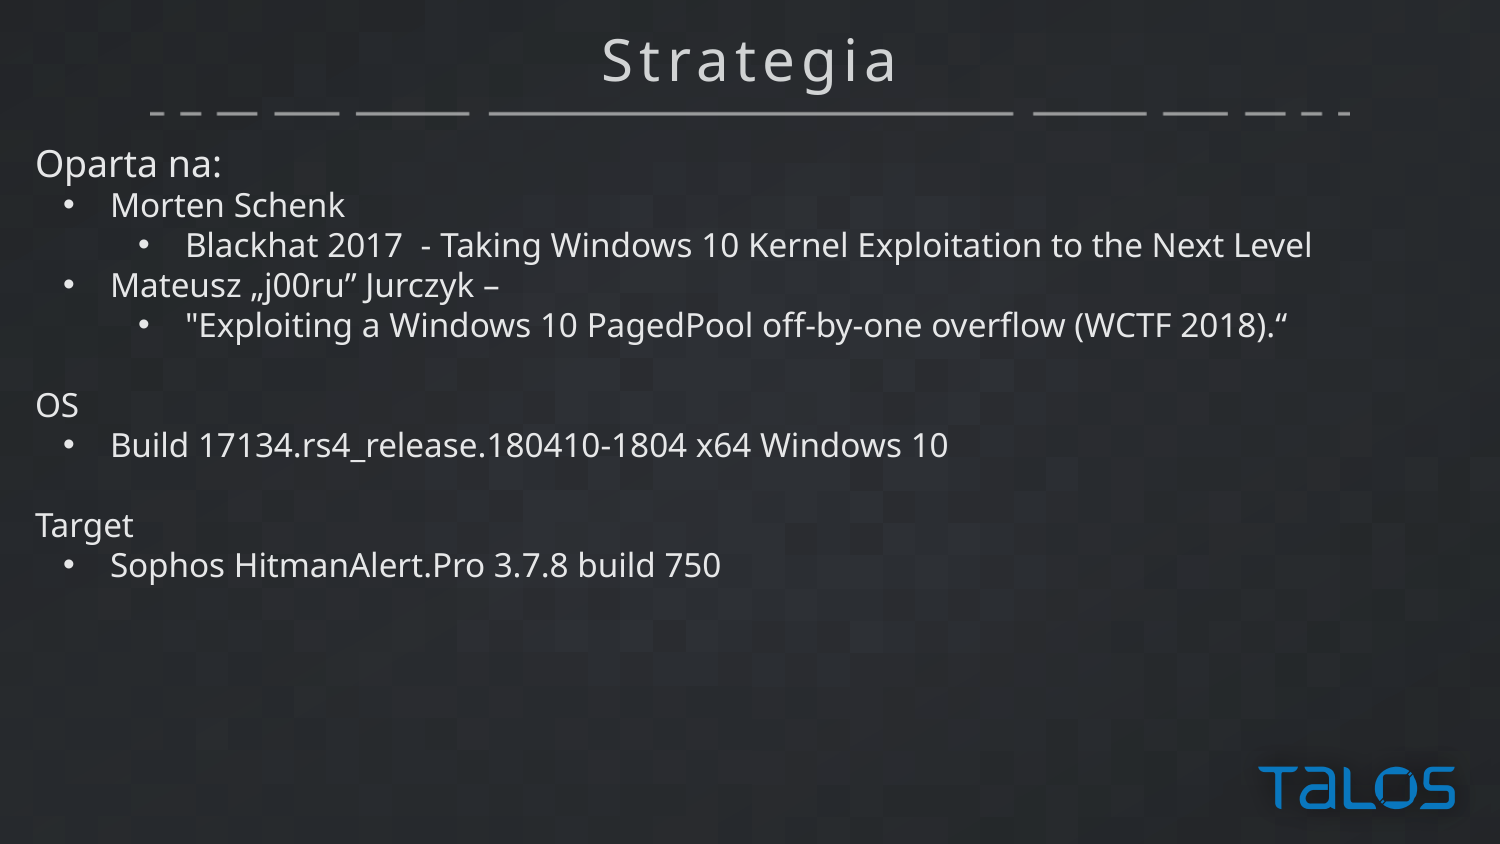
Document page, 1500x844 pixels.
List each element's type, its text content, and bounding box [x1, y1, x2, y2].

text_box Oparta na: Morten Schenk Blackhat 2017 - Taking Windows 10 Kernel Exploitation to the Next Level Mateusz „j00ru” Jurczyk – "Exploiting a Windows 10 PagedPool off-by-one overflow (WCTF 2018).“ OS Build 17134.rs4_release.180410-1804 x64 Windows 10 Target Sophos HitmanAlert.Pro 3.7.8 build 750 [0, 132, 1329, 632]
title Strategia [75, 0, 1425, 129]
